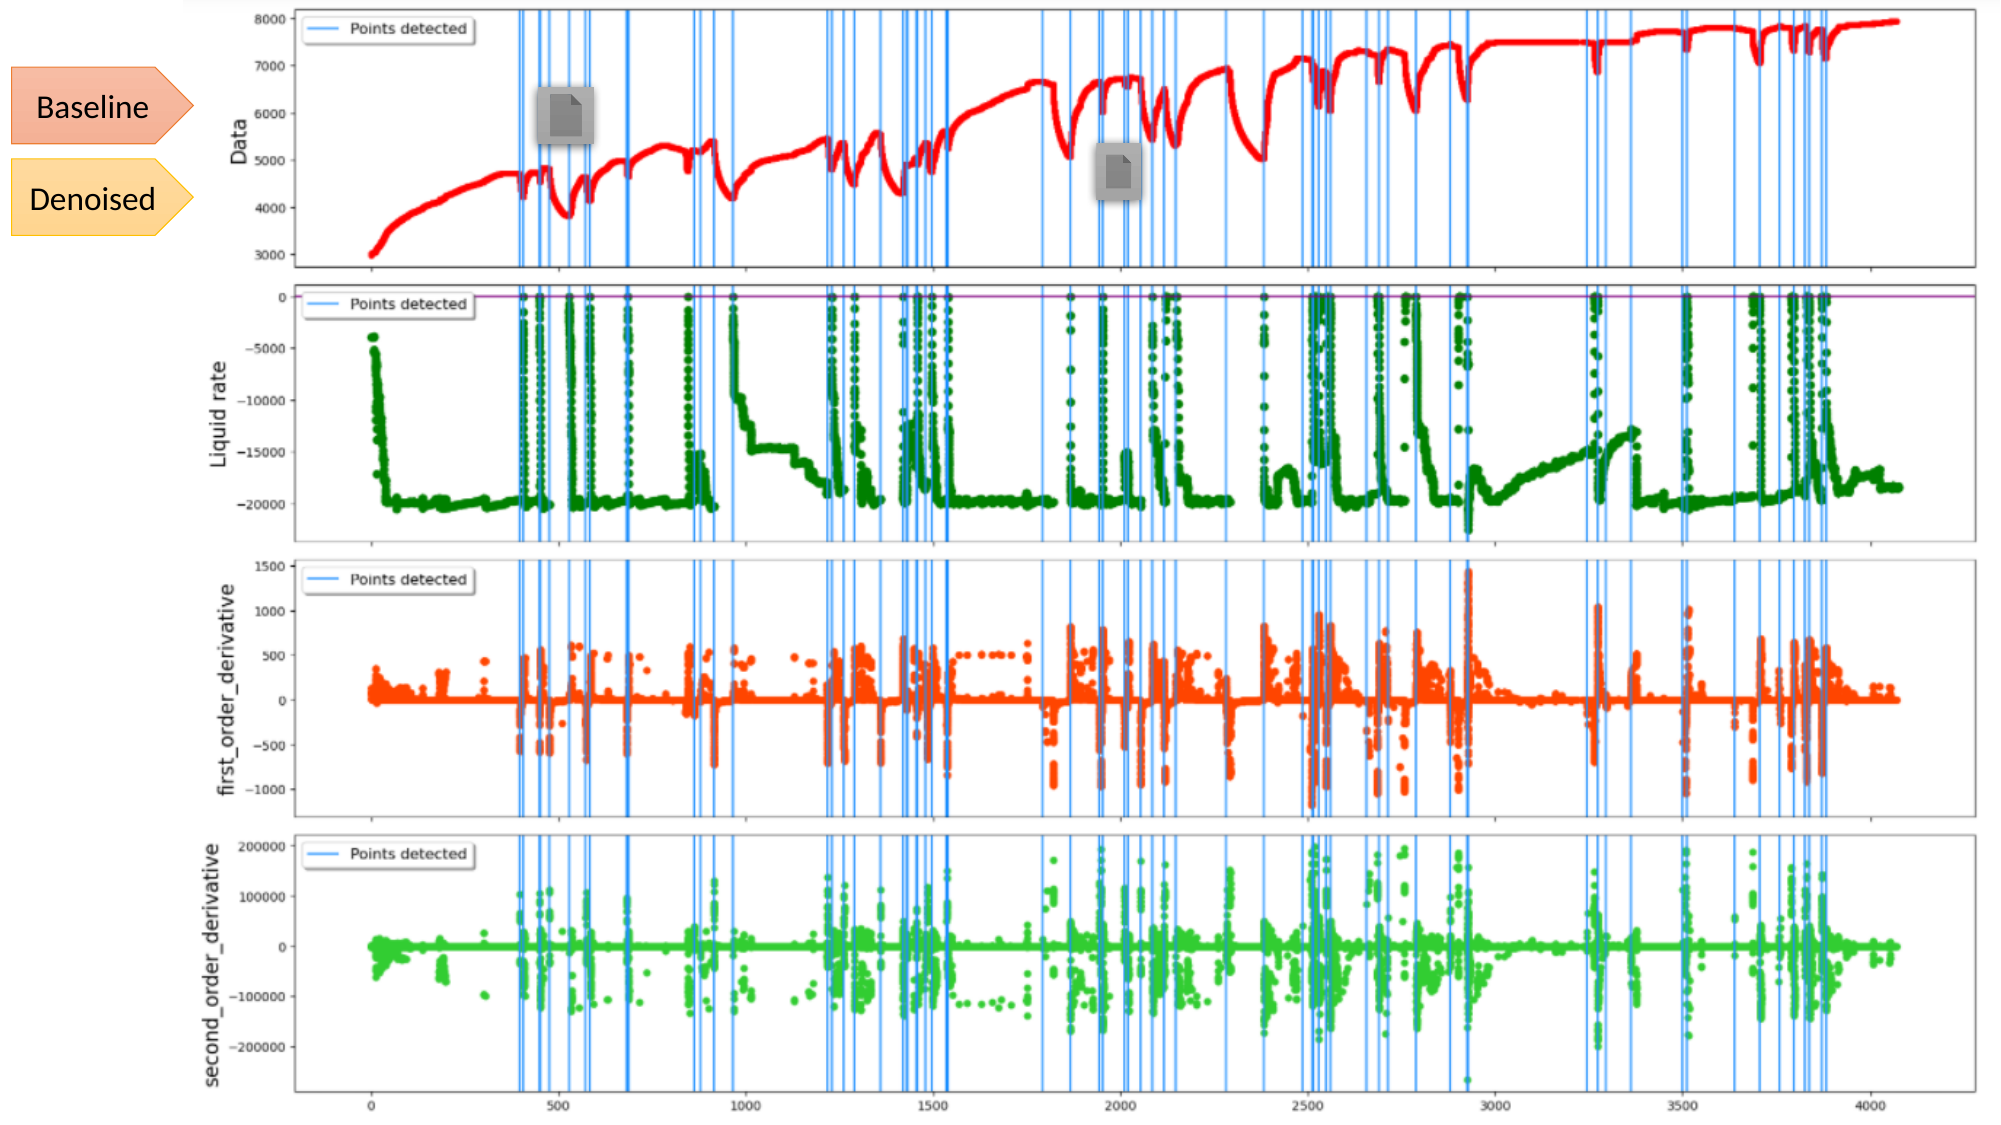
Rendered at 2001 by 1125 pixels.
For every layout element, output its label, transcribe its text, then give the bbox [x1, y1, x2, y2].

text_box Baseline [11, 66, 183, 145]
text_box Denoised [11, 158, 183, 236]
picture [183, 0, 2000, 1125]
